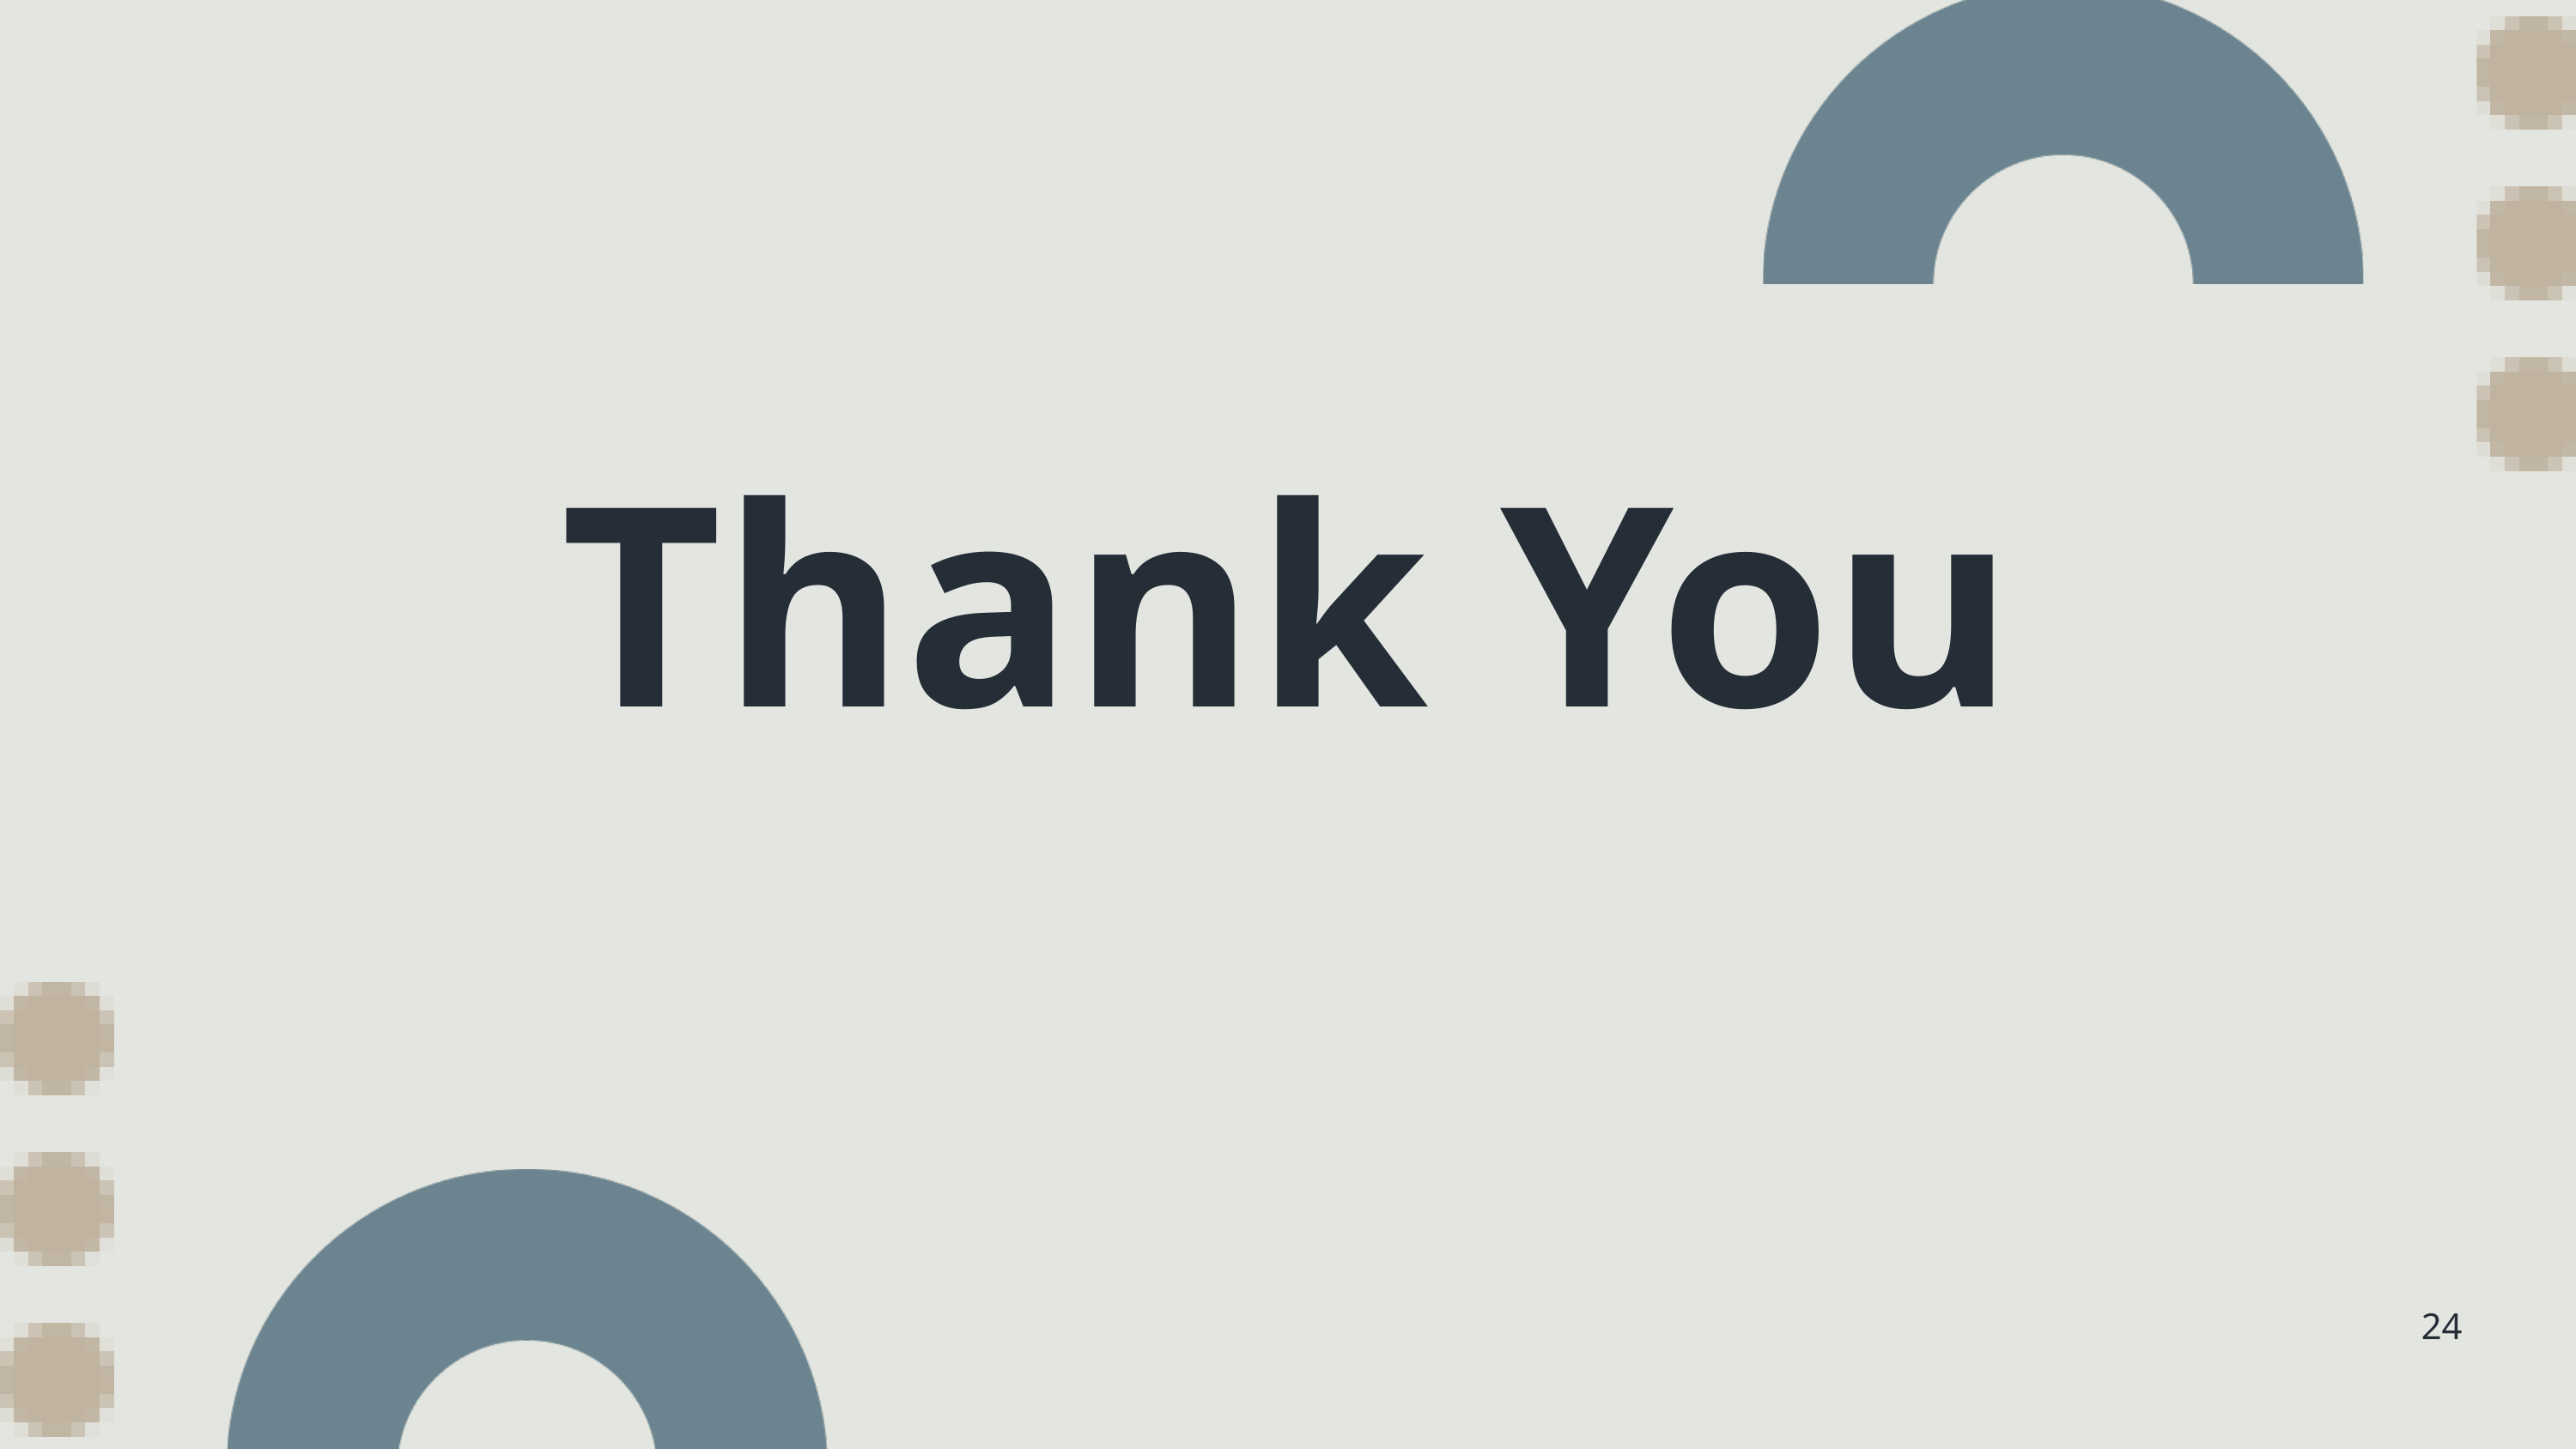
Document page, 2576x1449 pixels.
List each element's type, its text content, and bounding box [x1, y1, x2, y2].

text_box Thank You [387, 539, 2189, 762]
text_box [2476, 16, 2576, 471]
text_box [0, 982, 114, 1437]
text_box [1763, 0, 2364, 284]
text_box [227, 1169, 828, 1449]
text_box 24 [2421, 1296, 2463, 1348]
